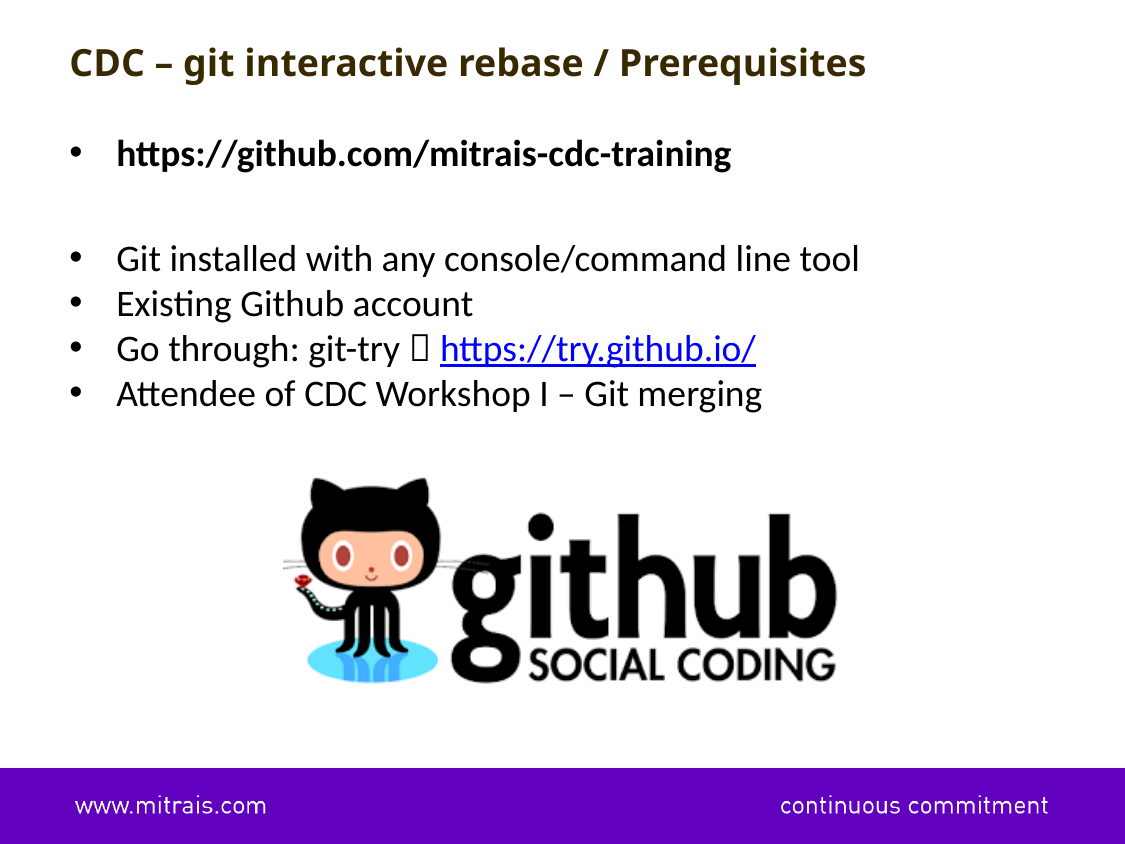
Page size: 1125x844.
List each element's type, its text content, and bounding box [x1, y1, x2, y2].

text_box https://github.com/mitrais-cdc-training [54, 76, 821, 182]
picture [0, 0, 1125, 844]
text_box CDC – git interactive rebase / Prerequisites [54, 32, 1071, 92]
text_box Git installed with any console/command line tool Existing Github account Go through: git-try  https://try.github.io/ Attendee of CDC Workshop I – Git merging [54, 226, 1071, 512]
